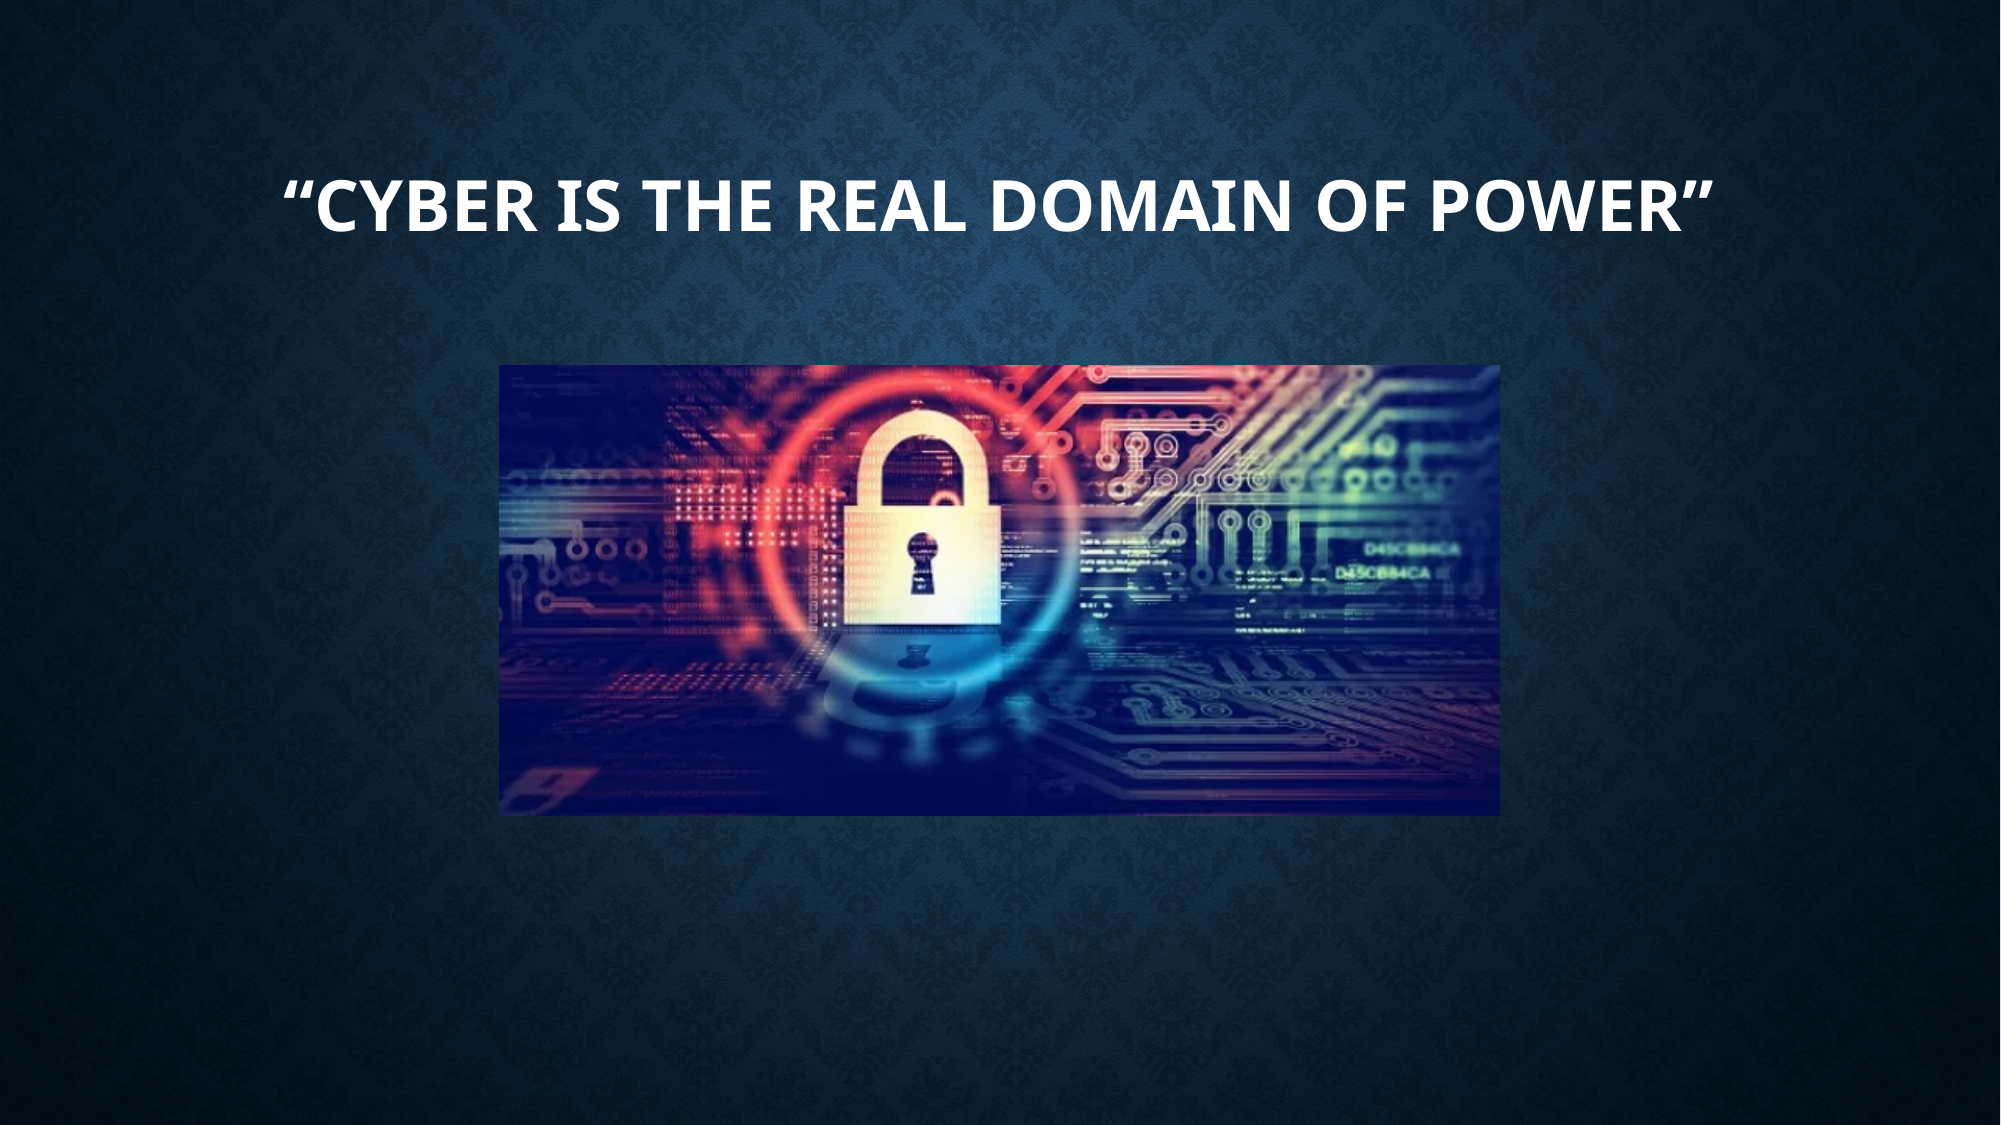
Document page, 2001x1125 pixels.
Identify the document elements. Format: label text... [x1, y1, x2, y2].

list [498, 364, 1500, 816]
title “Cyber is the real domain of power” [149, 99, 1849, 318]
